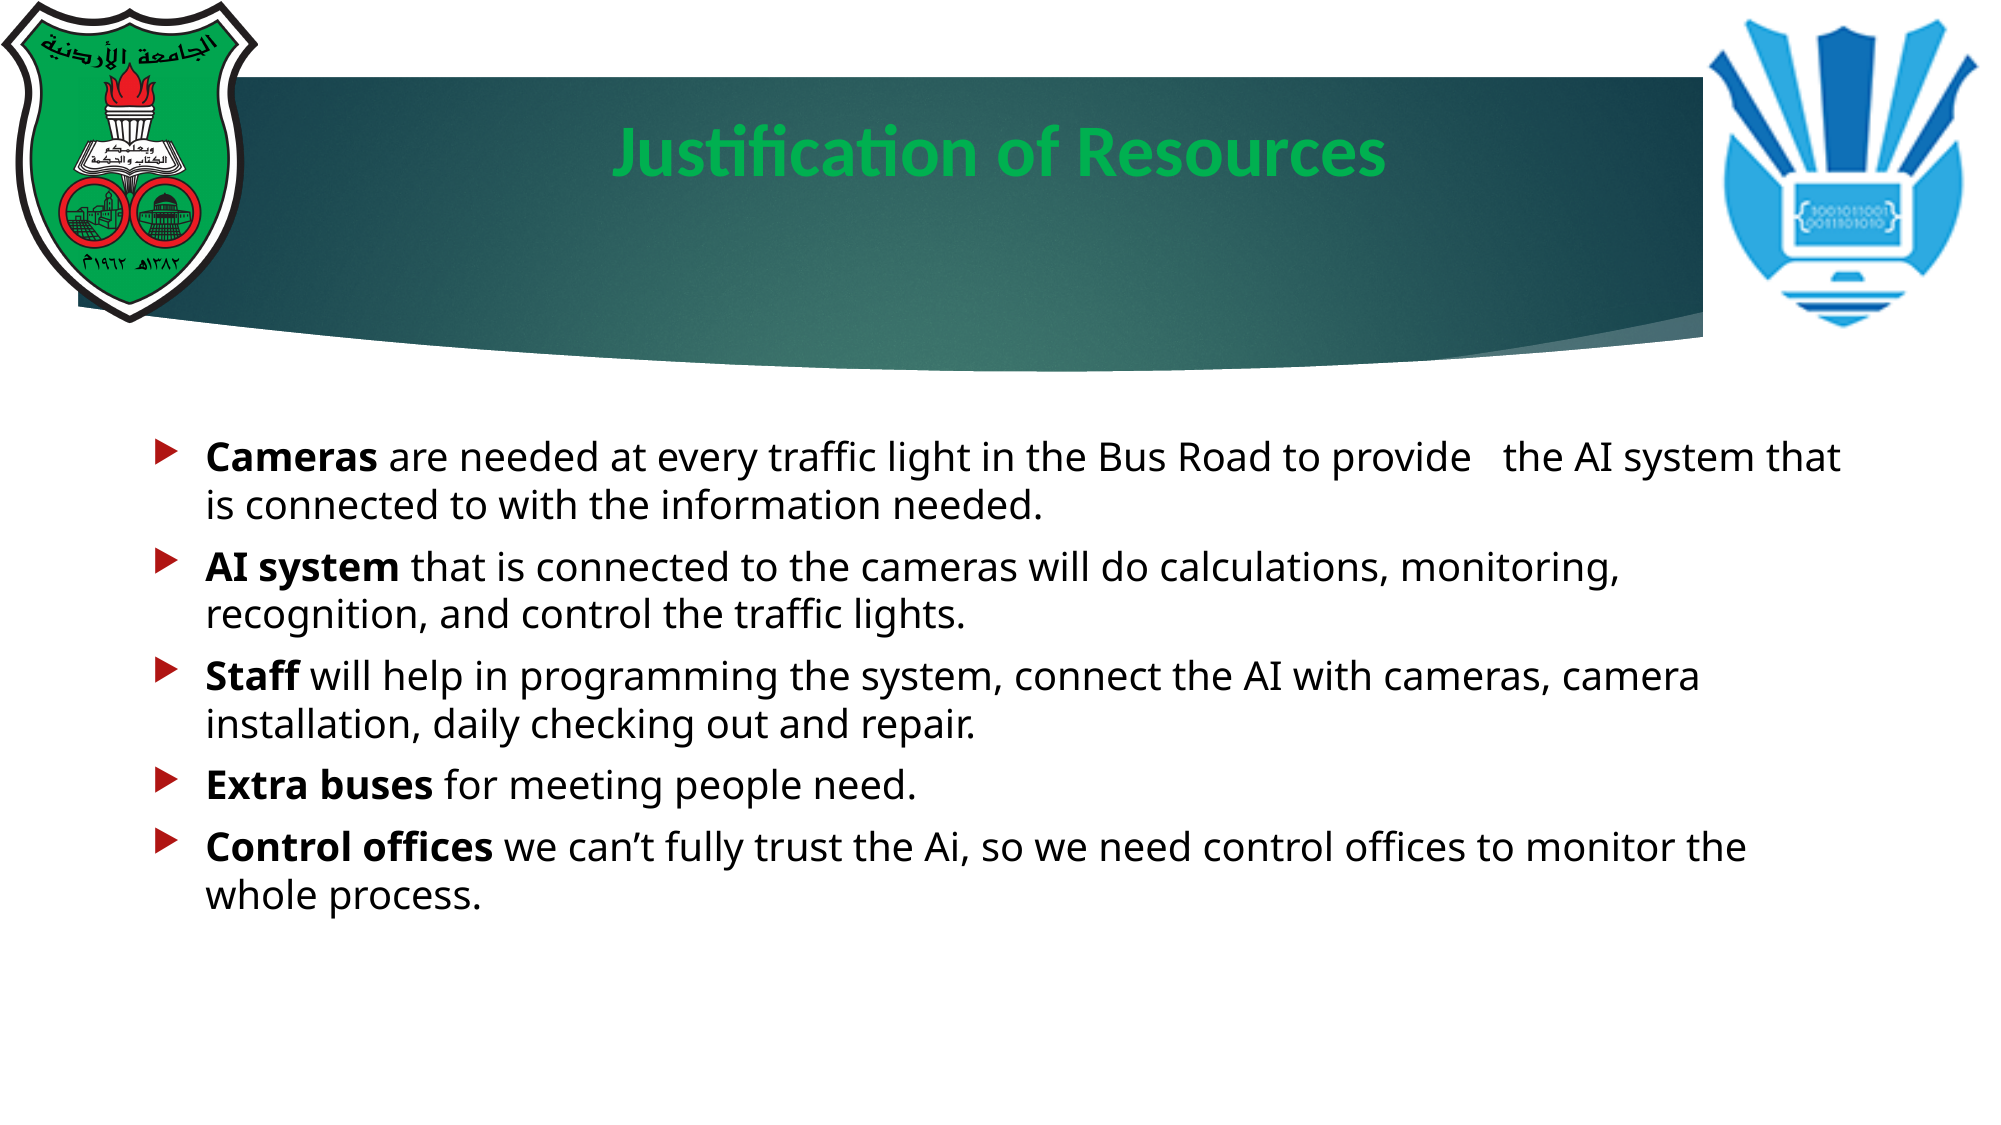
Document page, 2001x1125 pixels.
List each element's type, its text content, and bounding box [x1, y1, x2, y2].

picture [0, 0, 259, 327]
picture [1703, 0, 1987, 345]
list Justification of Resources Cameras are needed at every traffic light in the Bus Road to provide the AI system that is connected to with the information needed. AI system that is connected to the cameras will do calculations, monitoring, recognition, and control the traffic lights. Staff will help in programming the system, connect the AI with cameras, camera installation, daily checking out and repair. Extra buses for meeting people need. Control offices we can’t fully trust the Ai, so we need control offices to monitor the whole process. [137, 94, 1863, 988]
